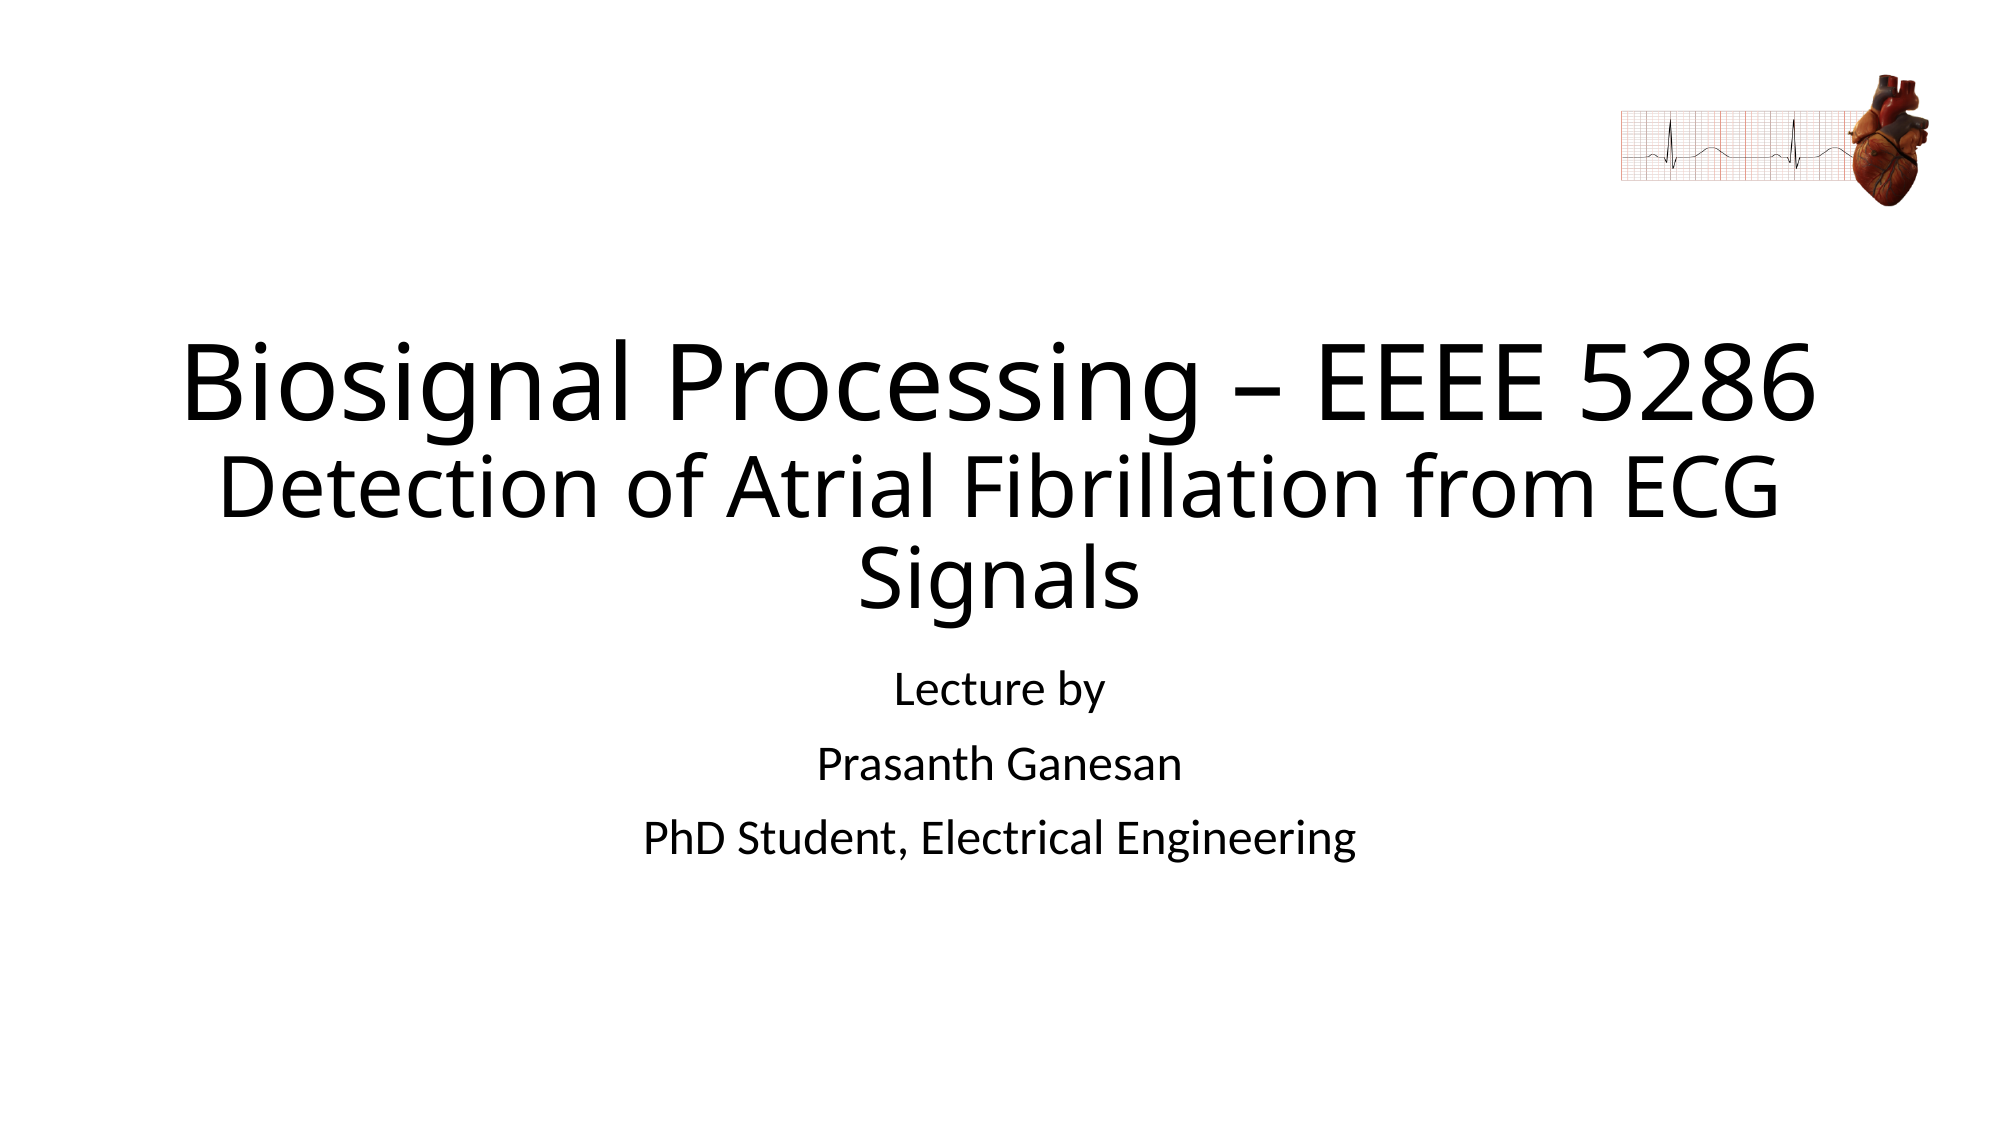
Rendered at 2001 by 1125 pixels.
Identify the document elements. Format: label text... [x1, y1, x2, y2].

subtitle Lecture by Prasanth Ganesan PhD Student, Electrical Engineering [249, 654, 1750, 927]
title Biosignal Processing – EEEE 5286 Detection of Atrial Fibrillation from ECG Signals [146, 243, 1854, 635]
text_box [1610, 32, 1959, 246]
